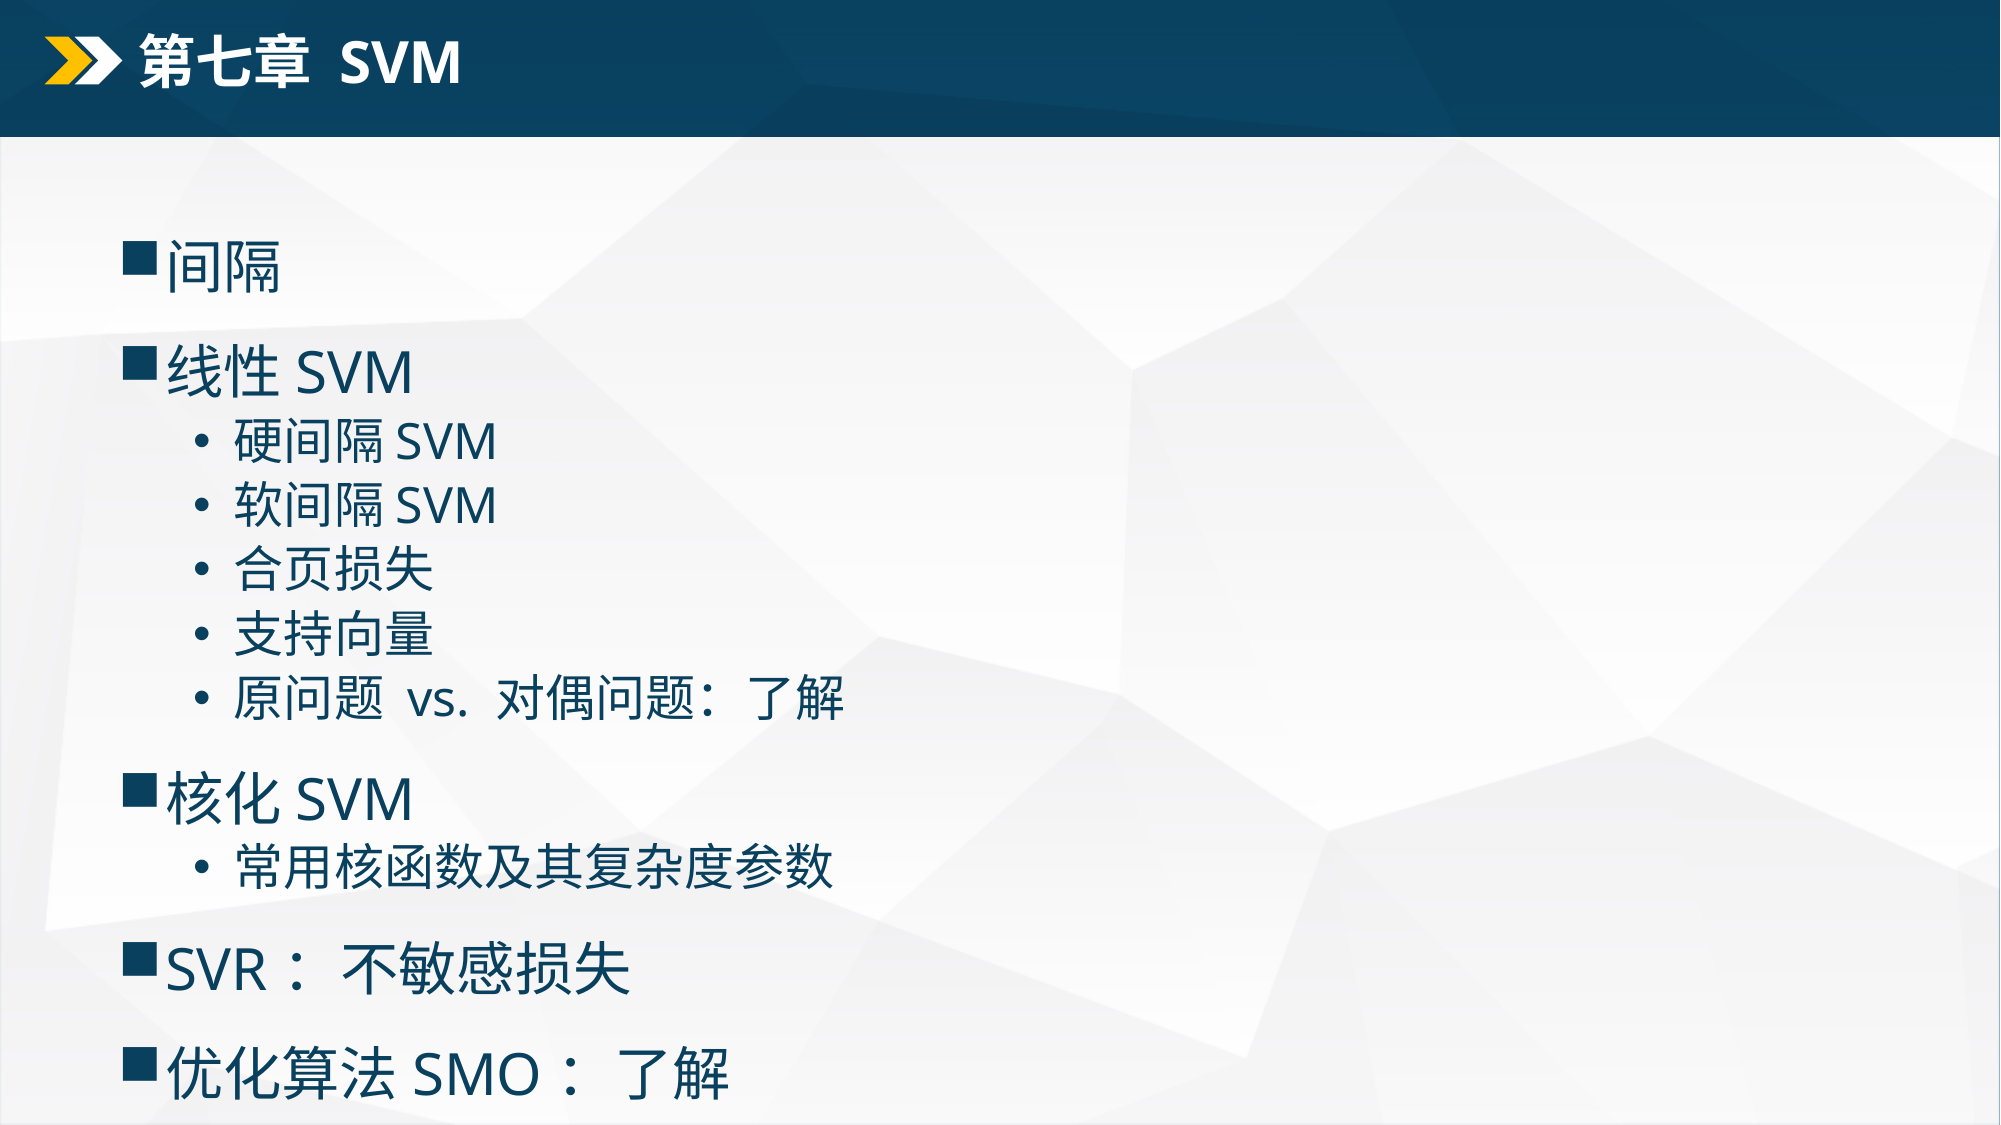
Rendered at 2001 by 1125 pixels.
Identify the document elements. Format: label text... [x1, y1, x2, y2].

picture [0, 0, 2000, 1125]
title 第七章 SVM [122, 25, 1723, 137]
